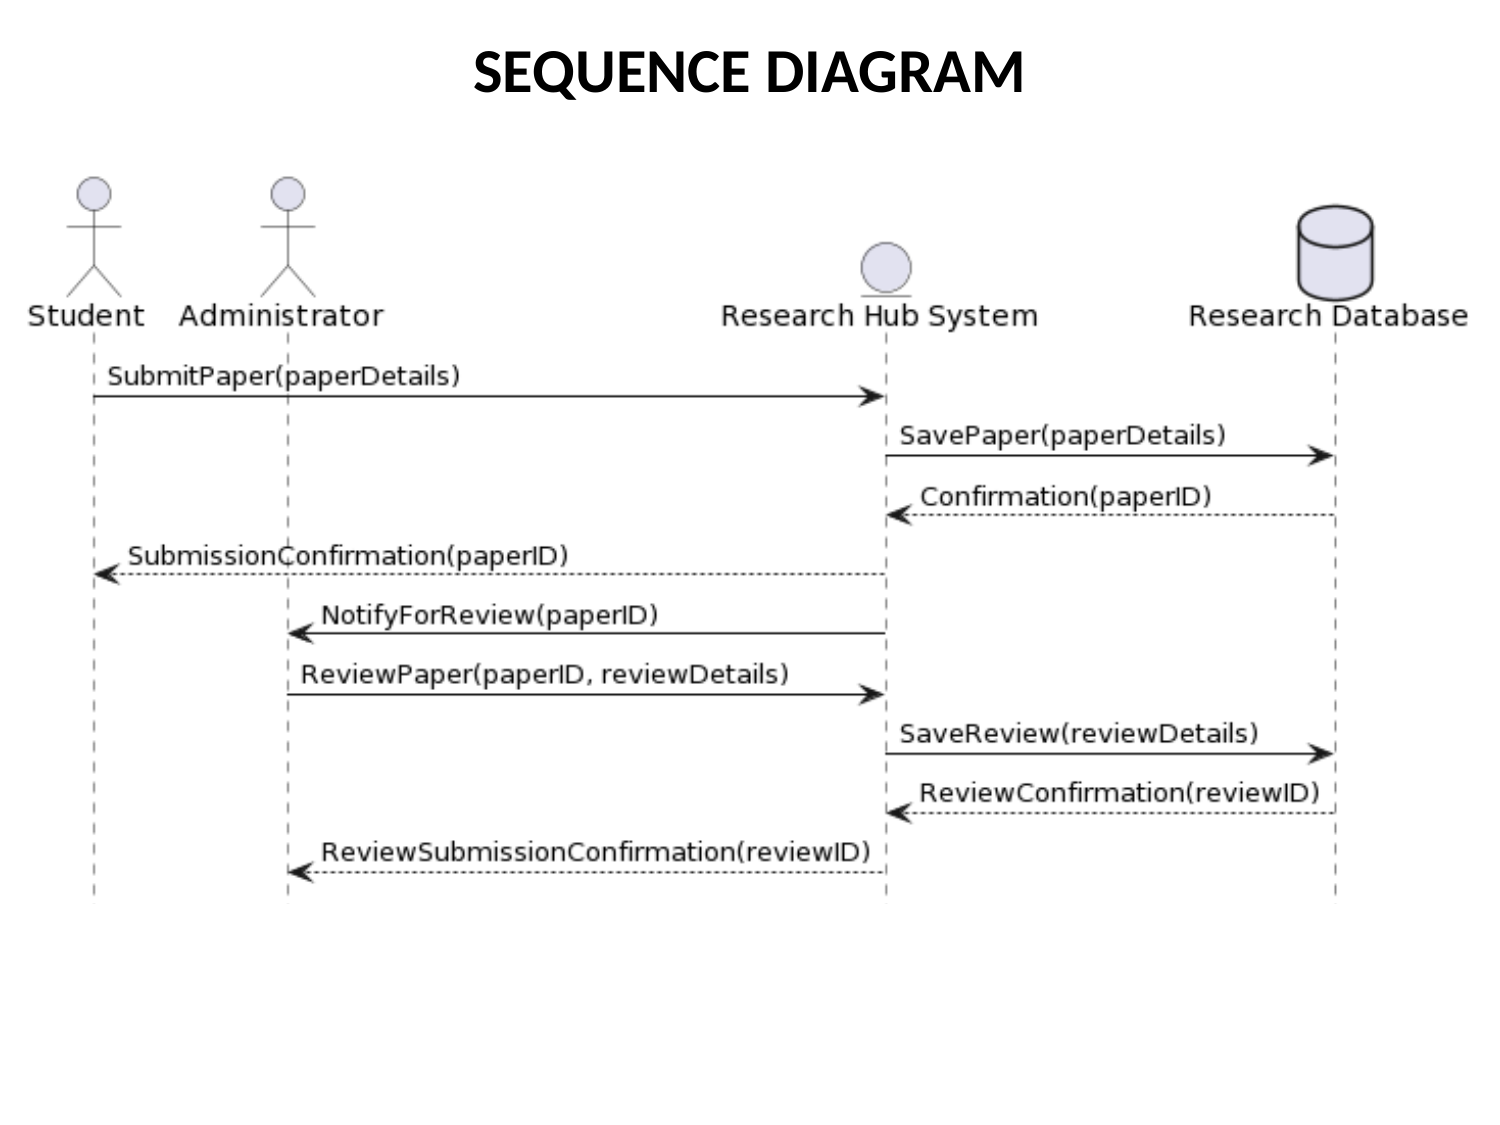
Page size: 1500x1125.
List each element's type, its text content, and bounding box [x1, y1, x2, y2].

picture [18, 167, 1482, 904]
title SEQUENCE DIAGRAM [0, 29, 1500, 105]
